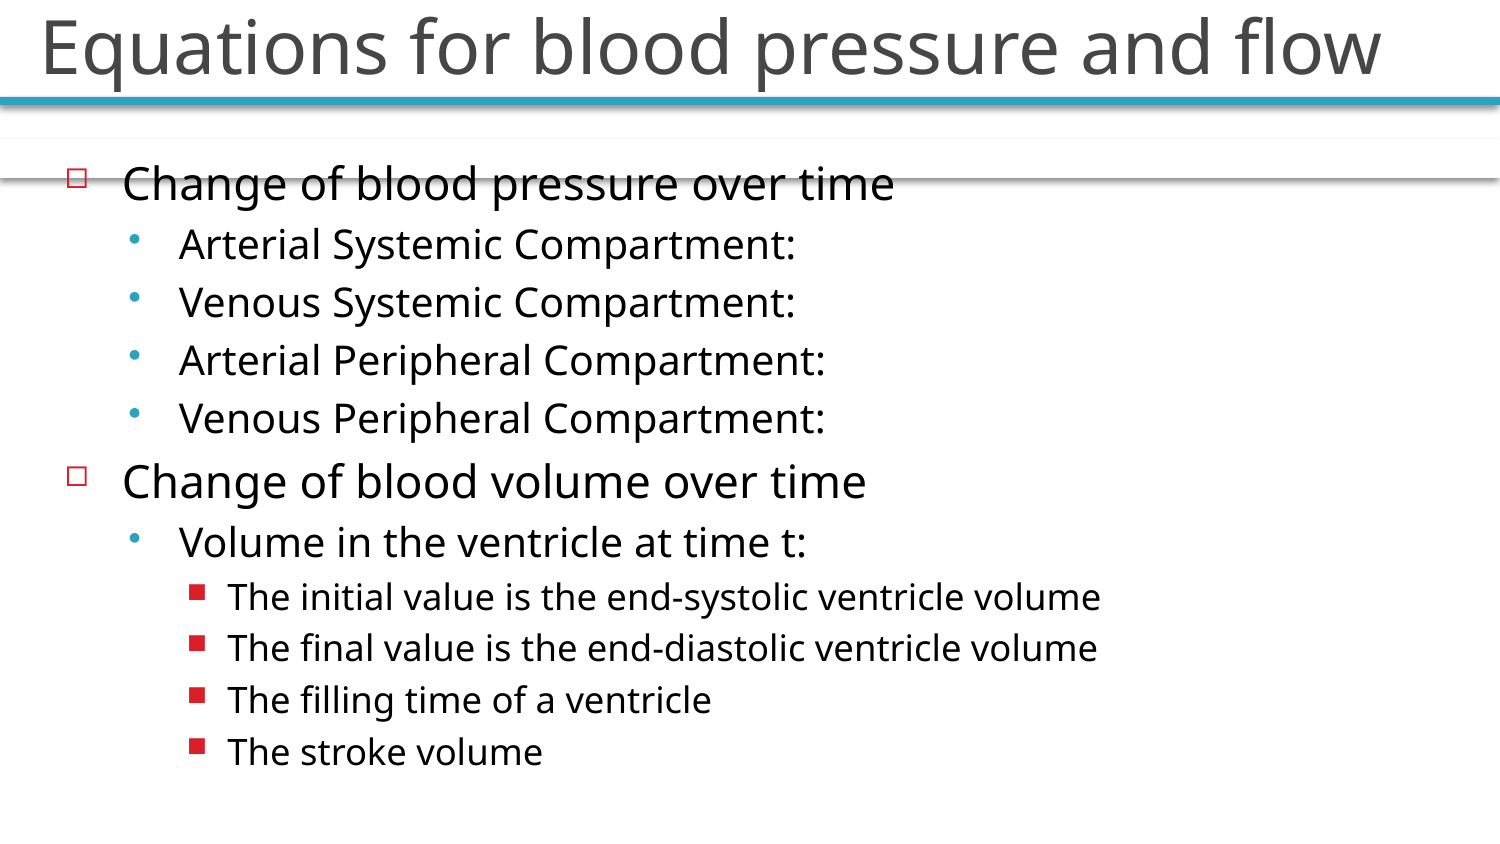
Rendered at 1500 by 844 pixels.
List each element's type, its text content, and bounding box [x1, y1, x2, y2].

title Equations for blood pressure and flow [24, 19, 1463, 97]
